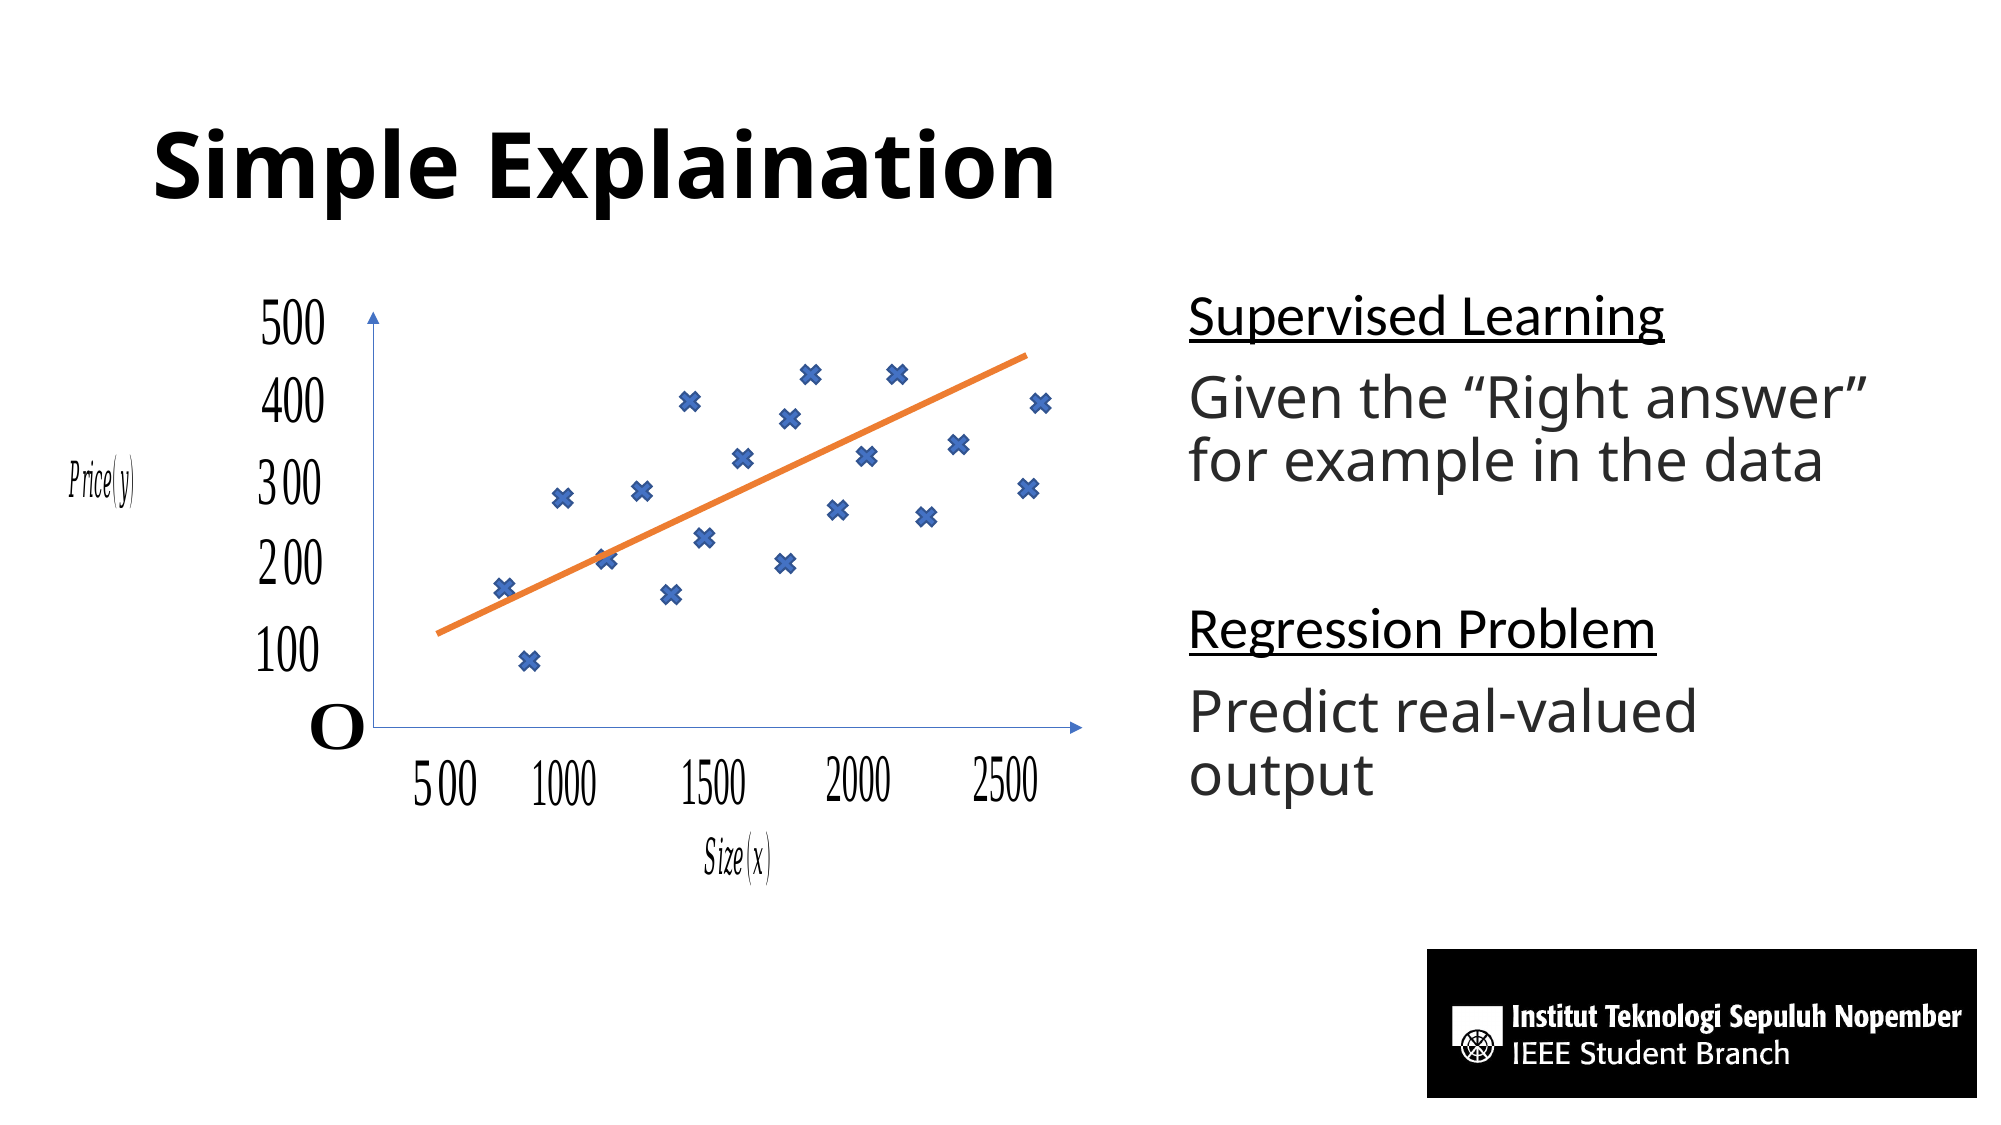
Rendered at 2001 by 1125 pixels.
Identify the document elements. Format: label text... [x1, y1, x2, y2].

picture [1427, 949, 1977, 1098]
list Supervised Learning Given the “Right answer” for example in the data Regression Problem Predict real-valued output [1173, 277, 1902, 1014]
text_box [68, 285, 1083, 888]
title Simple Explaination [137, 59, 1863, 278]
